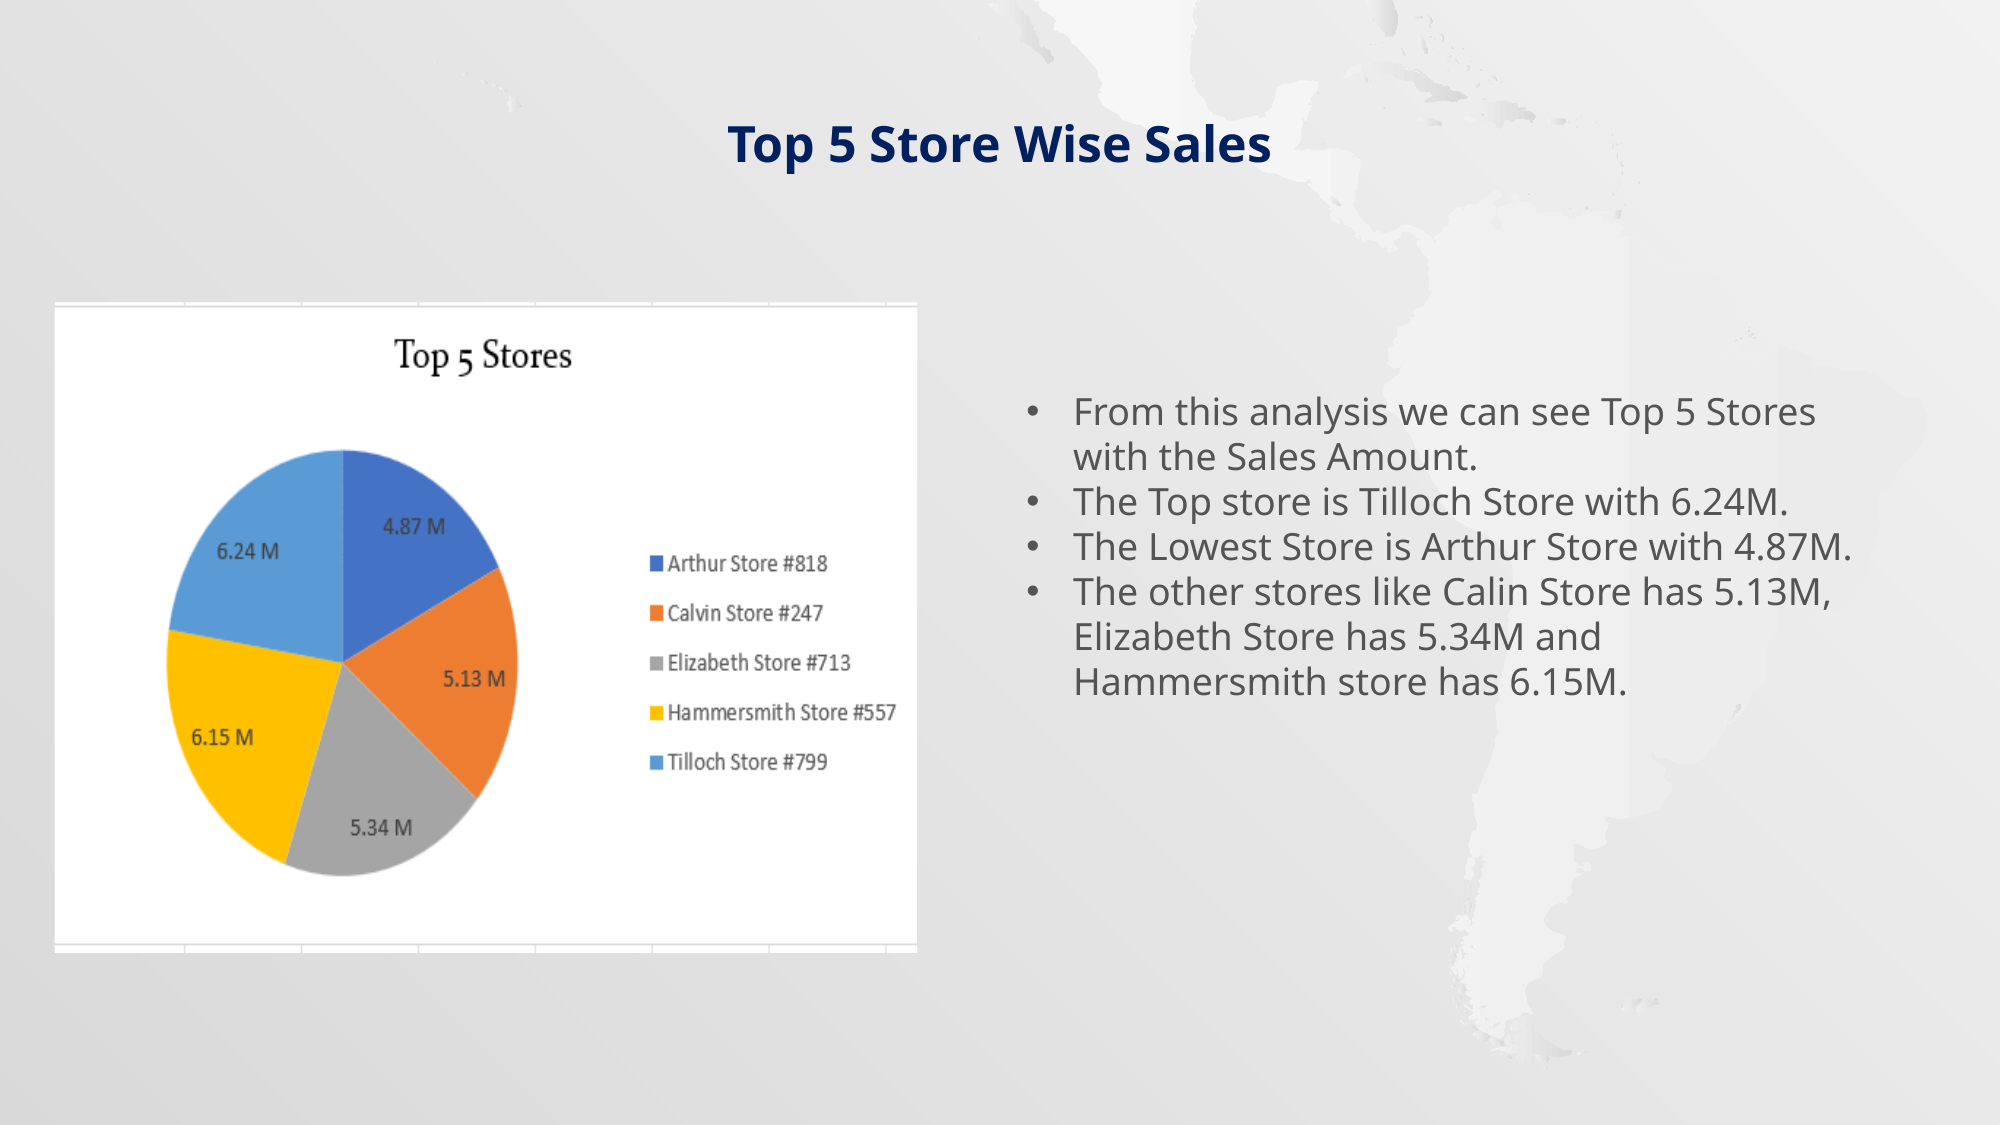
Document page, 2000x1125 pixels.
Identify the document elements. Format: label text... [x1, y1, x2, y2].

text_box From this analysis we can see Top 5 Stores with the Sales Amount. The Top store is Tilloch Store with 6.24M. The Lowest Store is Arthur Store with 4.87M. The other stores like Calin Store has 5.13M, Elizabeth Store has 5.34M and Hammersmith store has 6.15M. [1011, 380, 1874, 741]
picture [54, 302, 917, 953]
text_box Top 5 Store Wise Sales [208, 111, 1792, 181]
